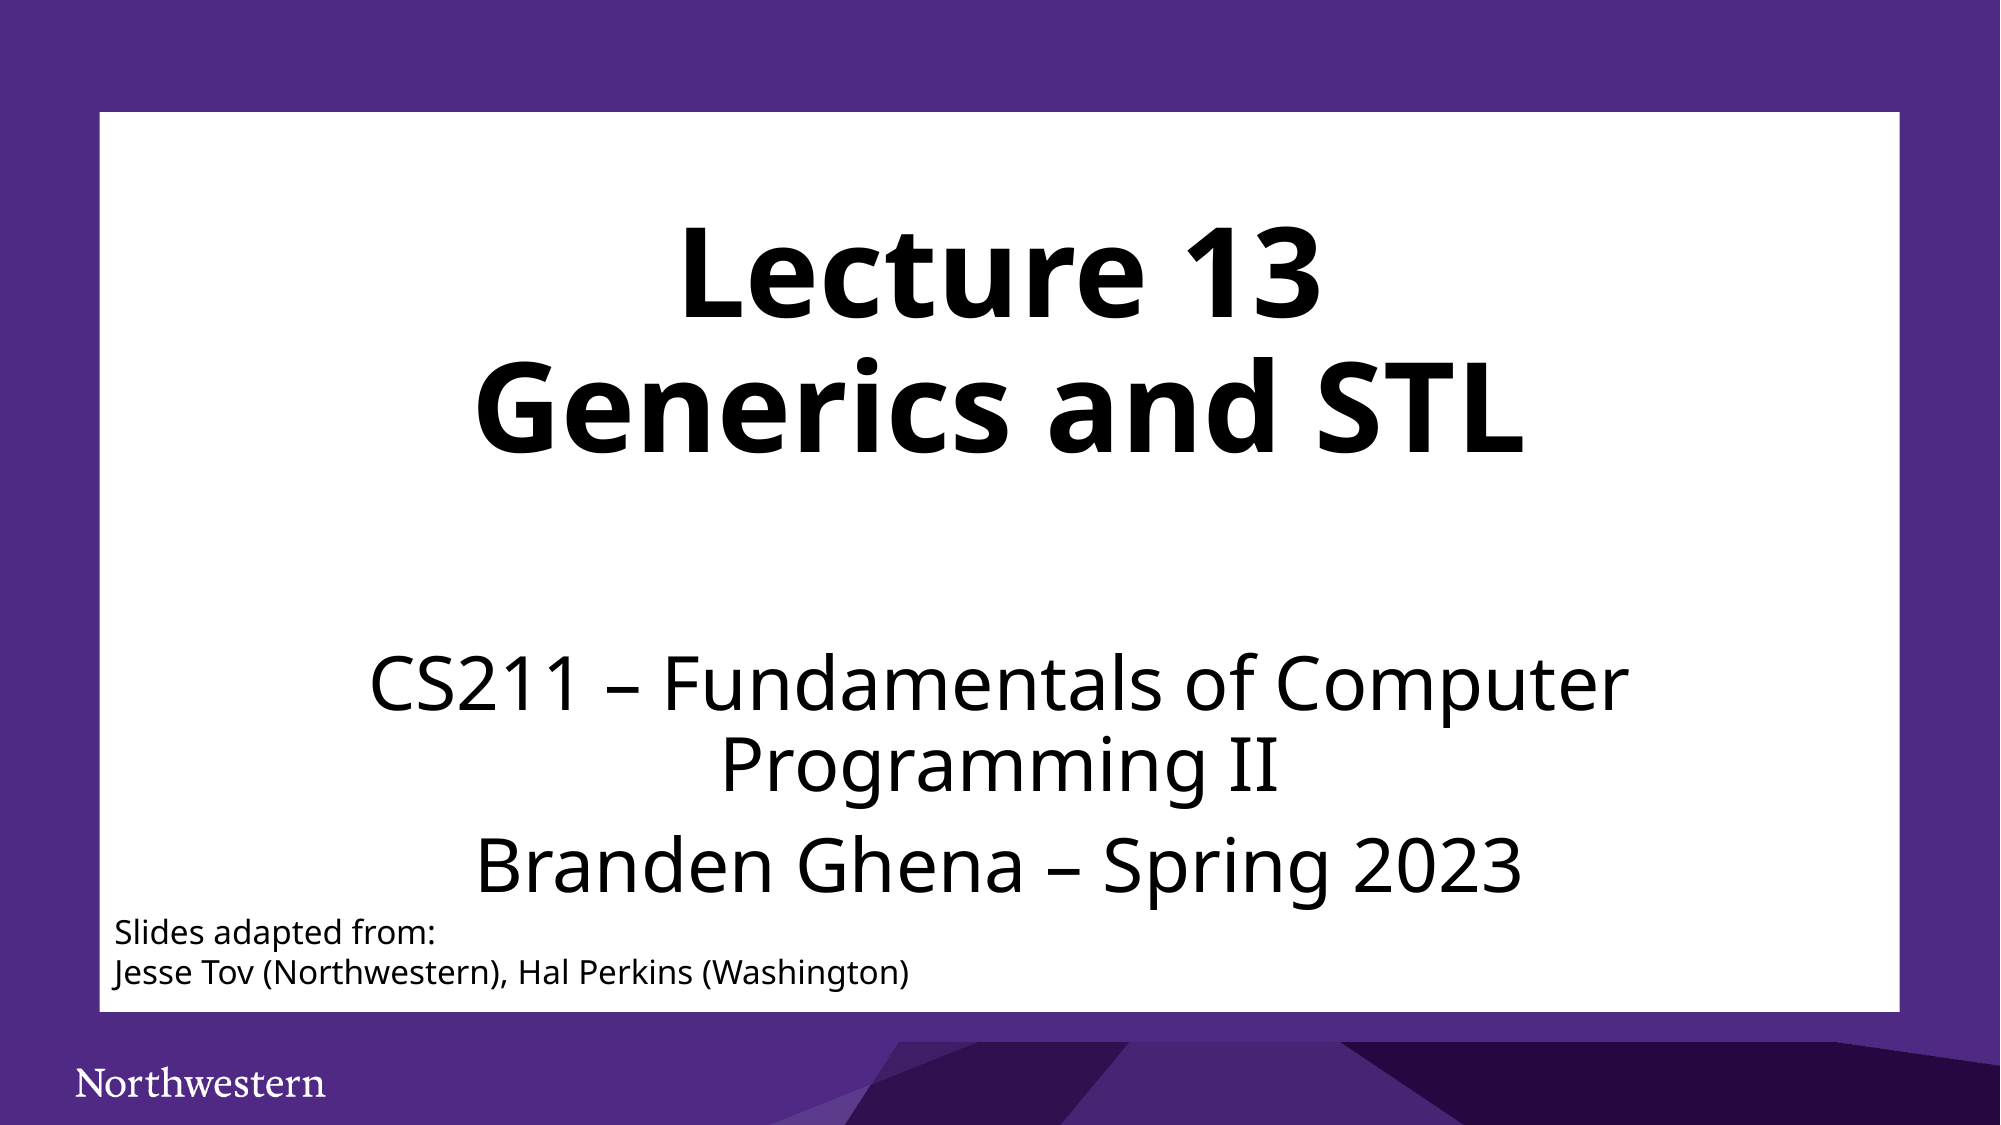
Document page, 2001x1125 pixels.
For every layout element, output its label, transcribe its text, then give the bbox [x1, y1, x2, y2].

subtitle CS211 – Fundamentals of Computer Programming II Branden Ghena – Spring 2023 [99, 637, 1900, 863]
text_box Slides adapted from: Jesse Tov (Northwestern), Hal Perkins (Washington) [99, 904, 1900, 999]
picture [0, 1042, 2000, 1125]
title Lecture 13 Generics and STL [99, 112, 1900, 488]
